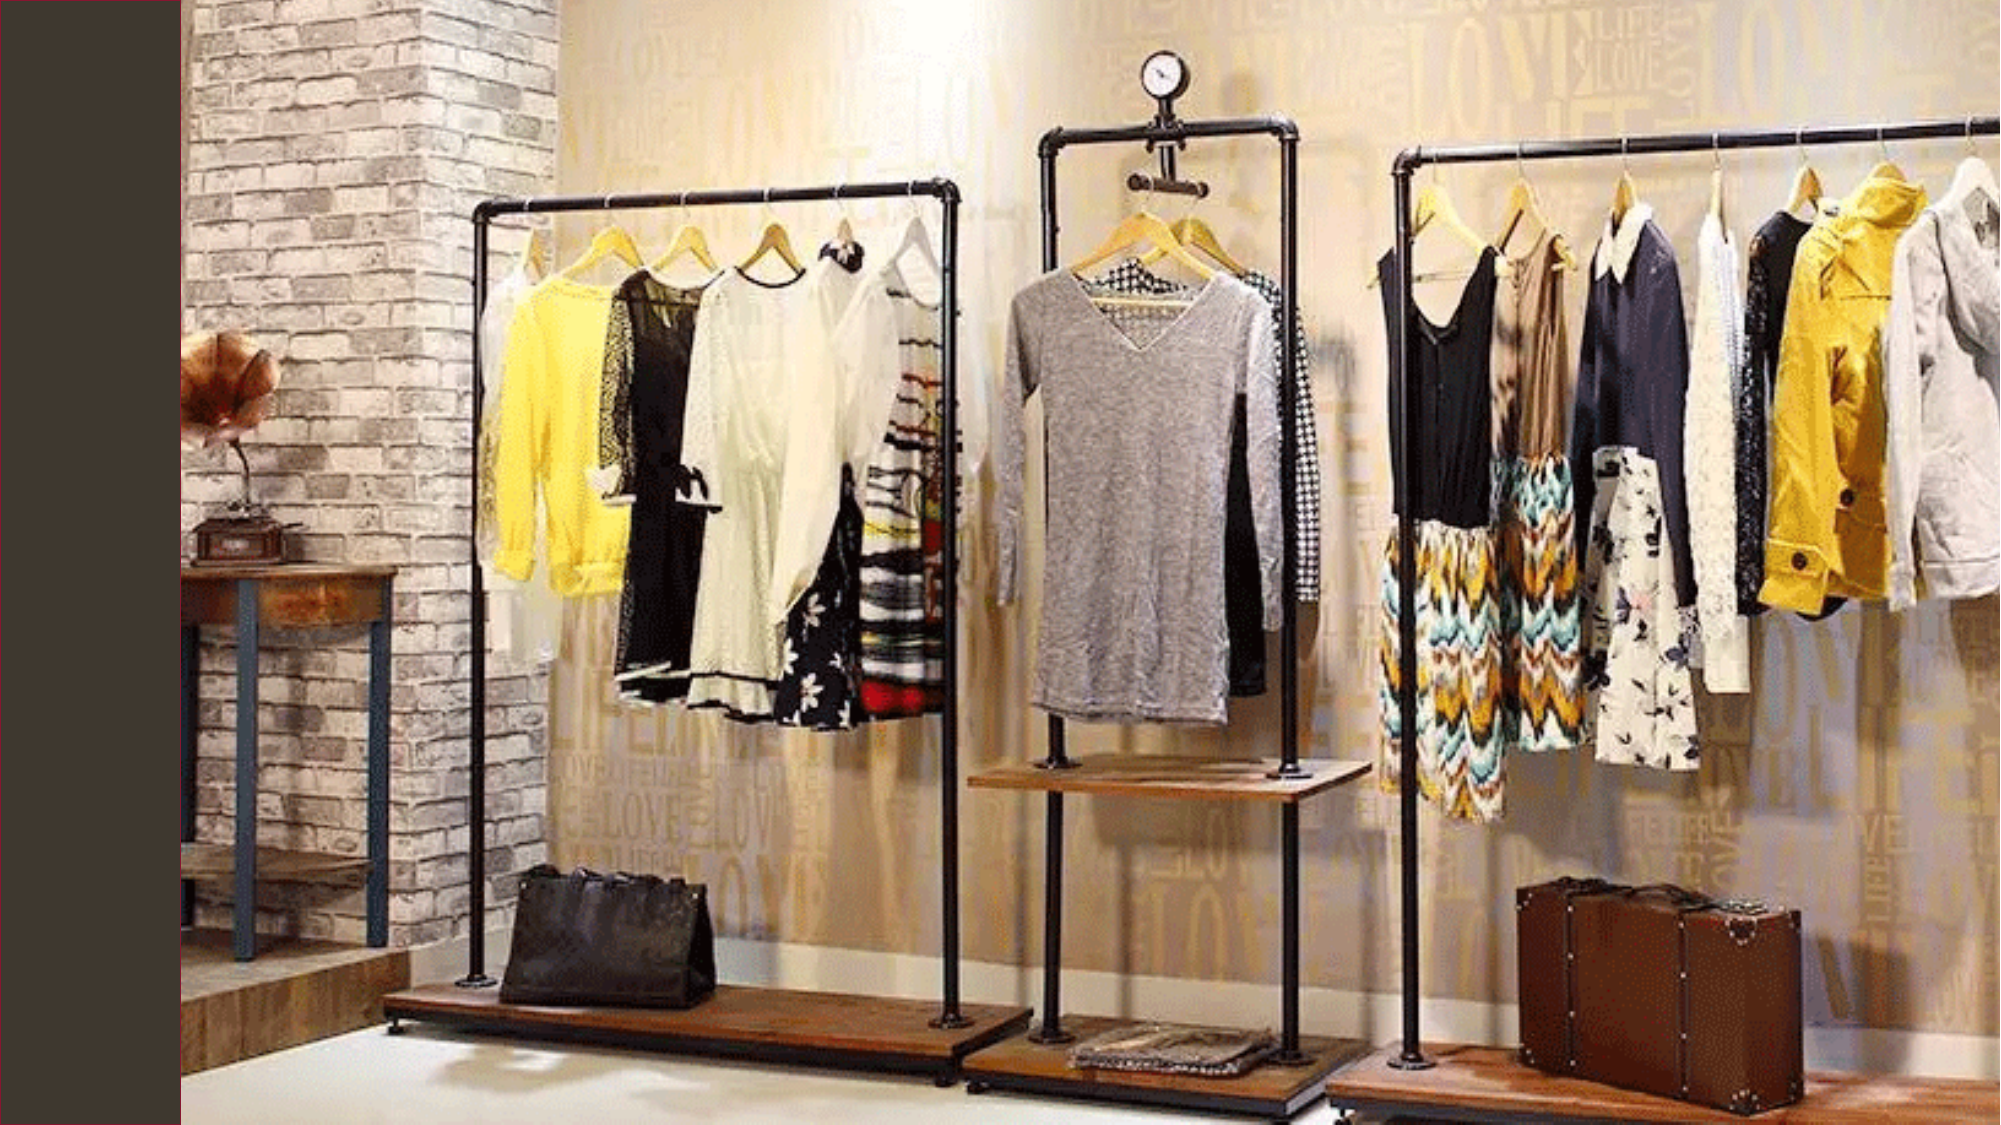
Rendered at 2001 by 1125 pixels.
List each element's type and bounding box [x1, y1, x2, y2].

picture [181, 0, 2000, 1125]
text_box [0, 0, 181, 1125]
